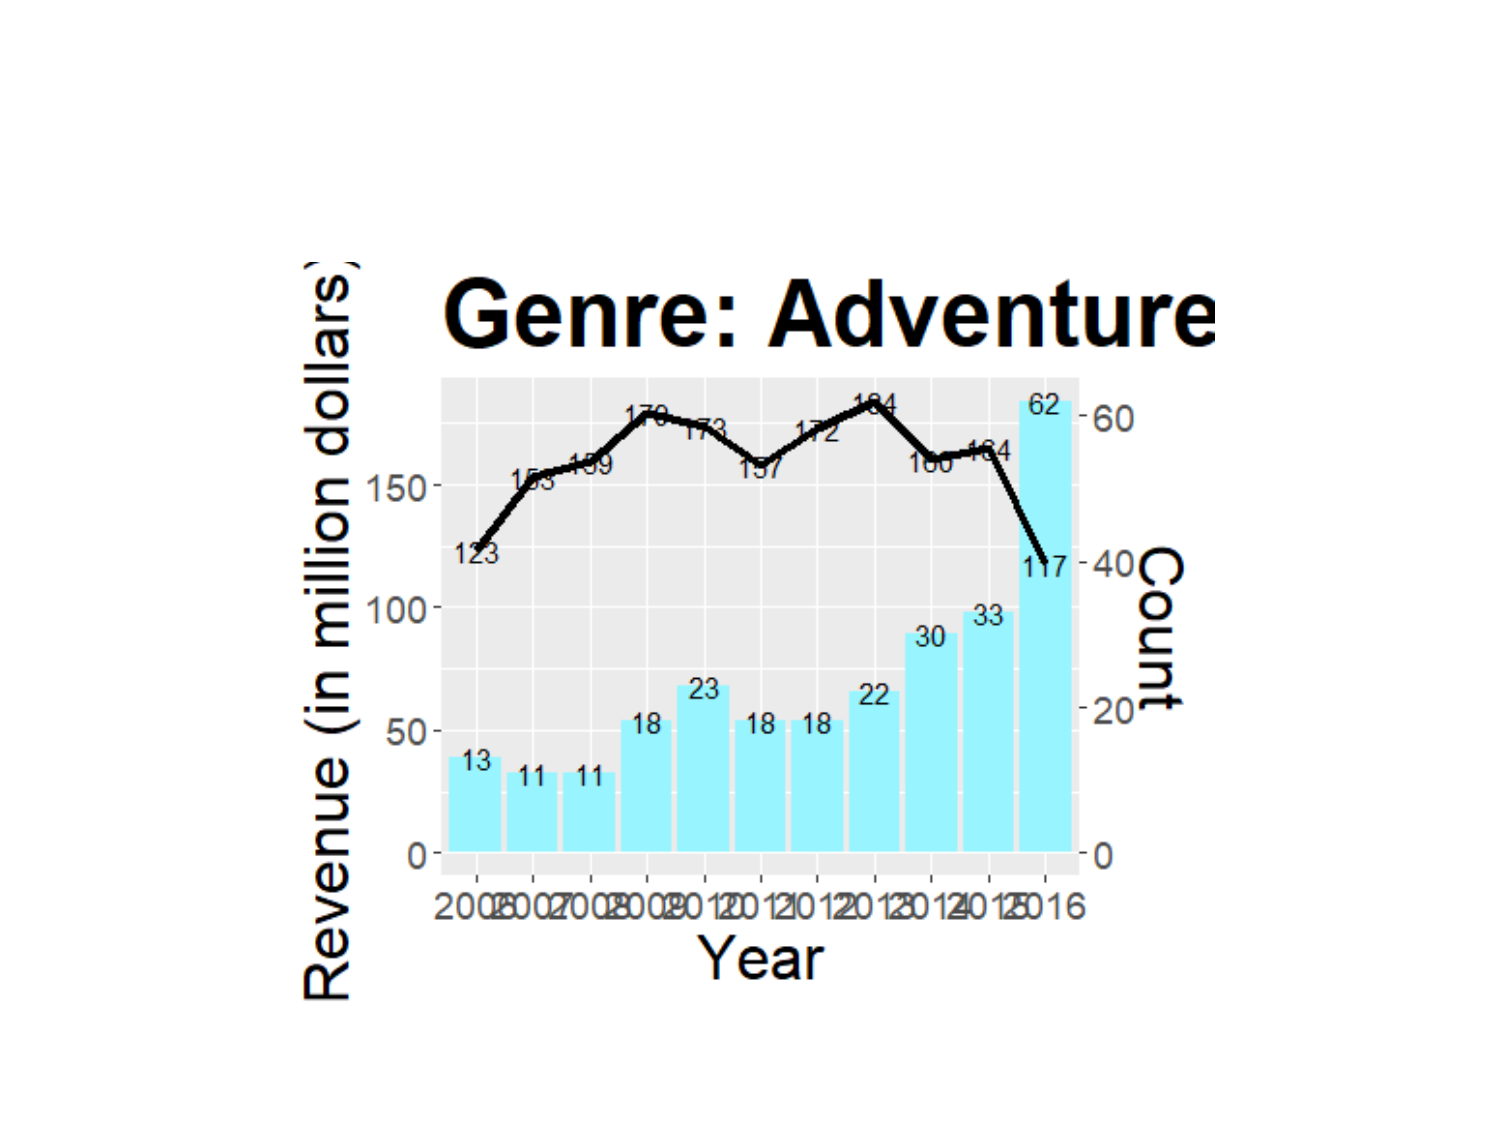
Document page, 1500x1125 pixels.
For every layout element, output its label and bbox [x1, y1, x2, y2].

picture [287, 262, 1215, 1005]
